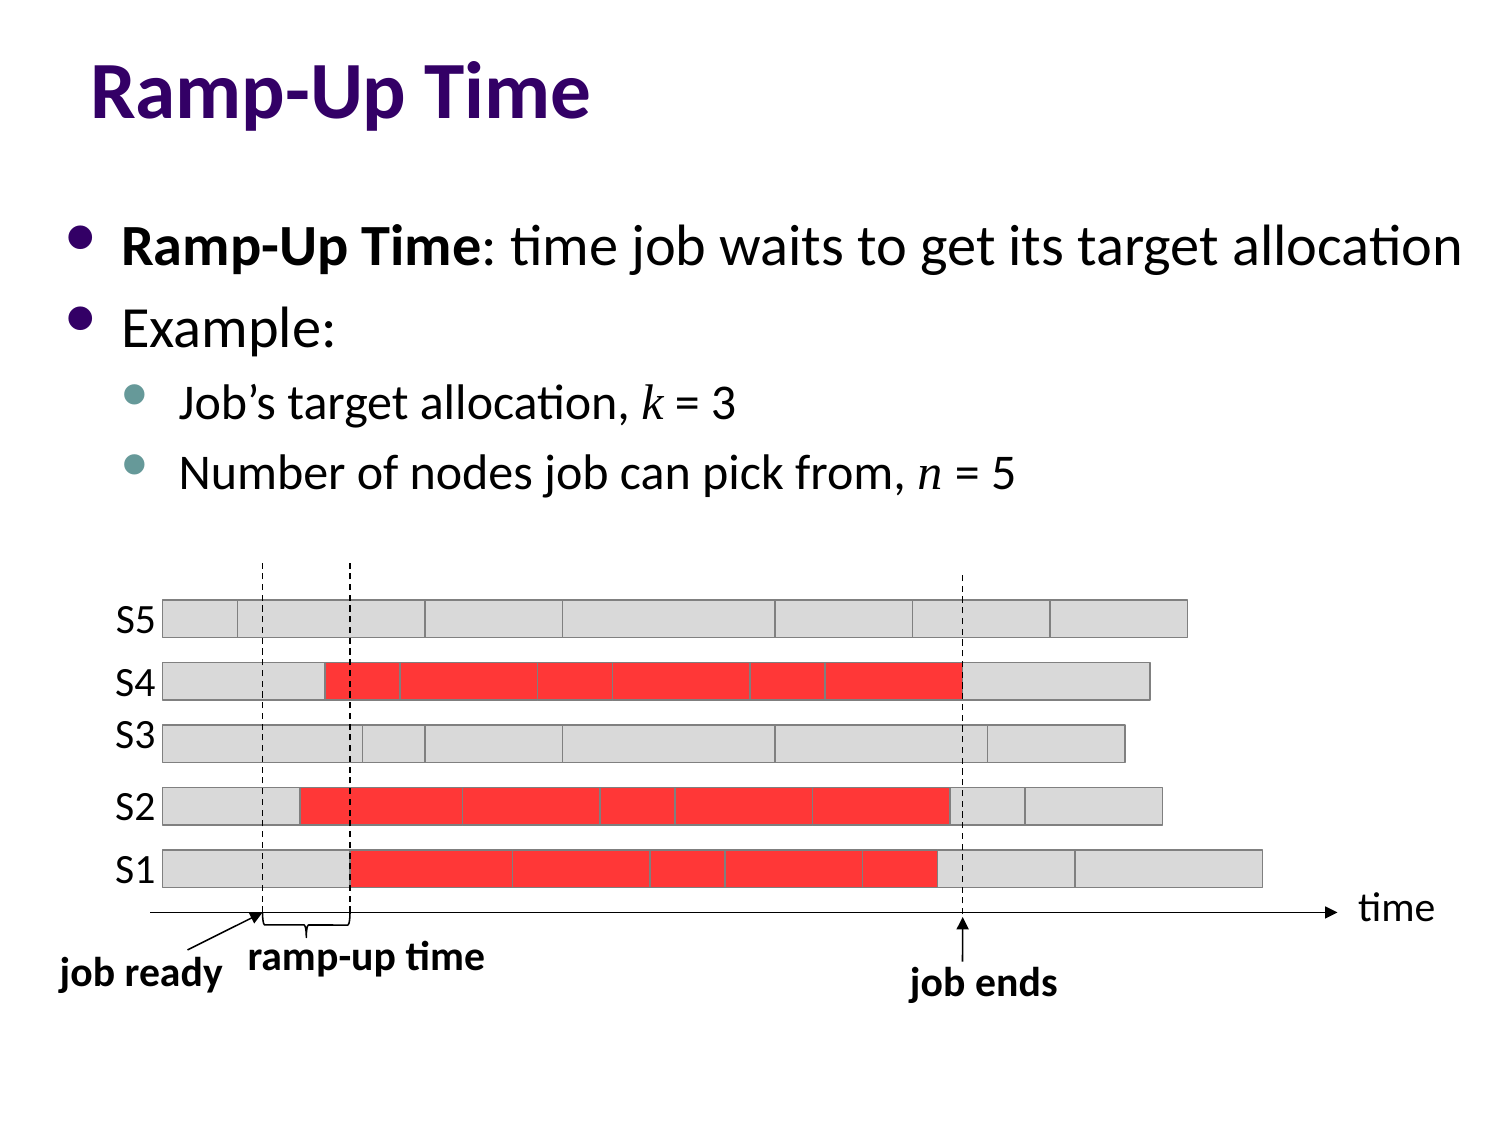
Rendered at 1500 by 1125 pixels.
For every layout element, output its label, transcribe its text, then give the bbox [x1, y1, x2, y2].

text_box job ready [0, 937, 238, 1003]
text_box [512, 849, 907, 888]
text_box ramp-up time [199, 947, 500, 987]
title Ramp-Up Time [75, 0, 1425, 143]
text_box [362, 724, 907, 763]
list Ramp-Up Time: time job waits to get its target allocation Example: Job’s target allocation, k = 3 Number of nodes job can pick from, n = 5 [50, 200, 1500, 563]
text_box job ends [862, 947, 1073, 1012]
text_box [99, 584, 182, 938]
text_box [399, 662, 907, 701]
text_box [967, 599, 1263, 888]
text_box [967, 584, 1451, 938]
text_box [354, 584, 957, 938]
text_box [187, 562, 263, 951]
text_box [424, 599, 911, 638]
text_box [912, 599, 957, 888]
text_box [262, 562, 351, 938]
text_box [462, 787, 907, 826]
